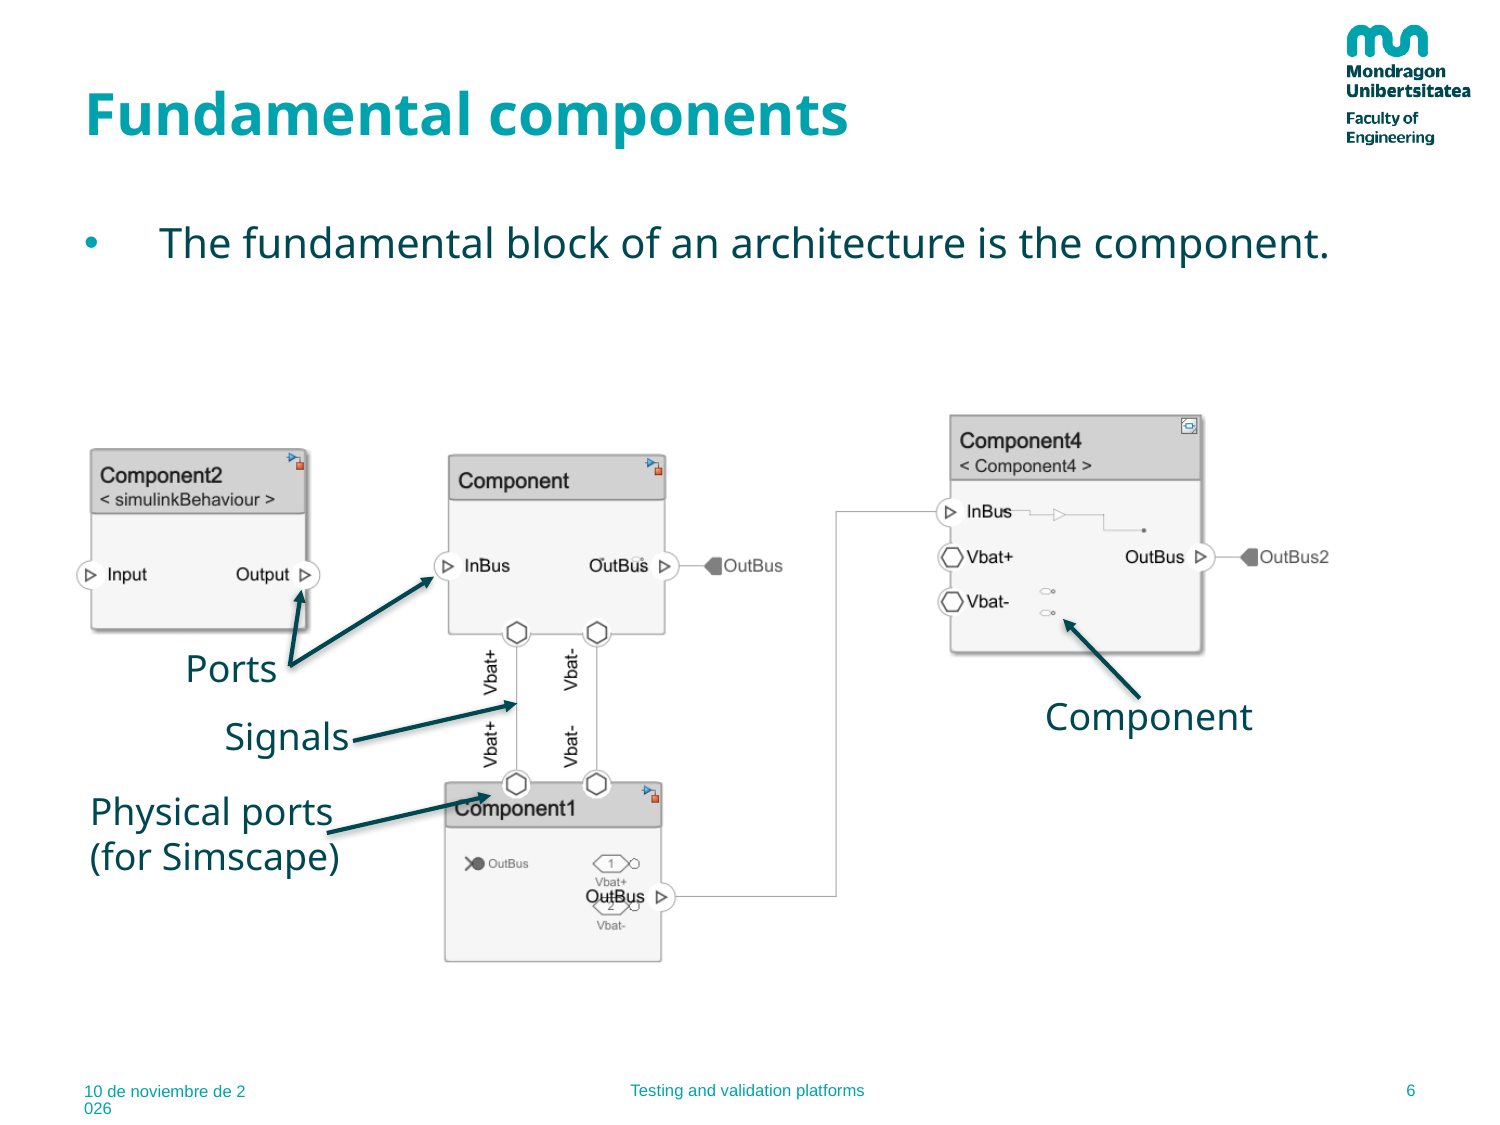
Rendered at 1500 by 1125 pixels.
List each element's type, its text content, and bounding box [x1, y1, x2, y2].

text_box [1062, 618, 1140, 699]
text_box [326, 795, 492, 834]
slide_number 6 [1248, 1059, 1431, 1120]
title Fundamental components [69, 77, 1327, 148]
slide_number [69, 1060, 263, 1121]
list The fundamental block of an architecture is the component. [69, 209, 1431, 999]
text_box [289, 589, 302, 667]
picture [1319, 0, 1500, 170]
footer Testing and validation platforms [356, 1059, 1140, 1120]
picture [58, 369, 1376, 999]
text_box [352, 703, 518, 742]
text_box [289, 576, 435, 667]
